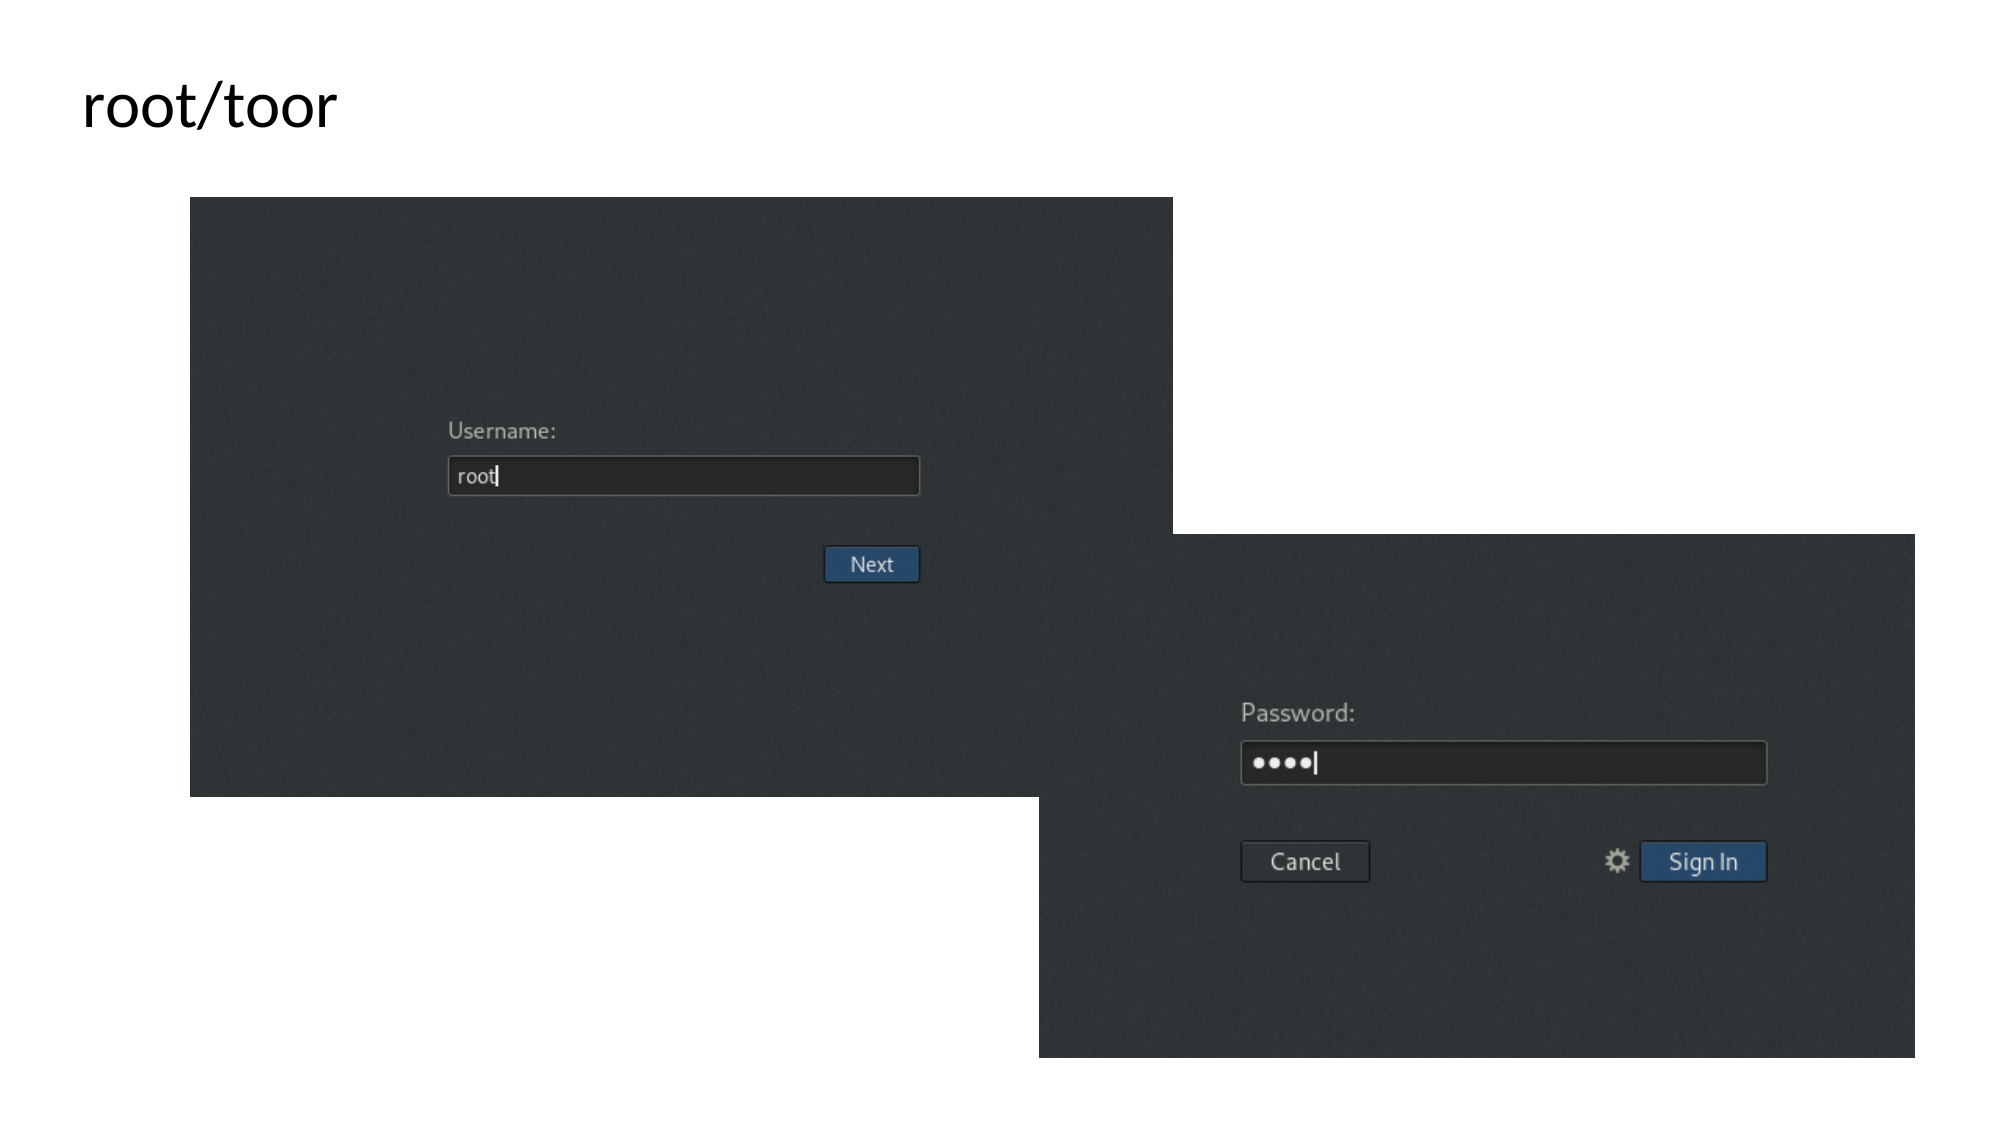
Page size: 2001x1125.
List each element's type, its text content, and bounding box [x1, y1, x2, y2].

text_box root/toor [67, 53, 354, 149]
picture [190, 197, 1915, 1058]
